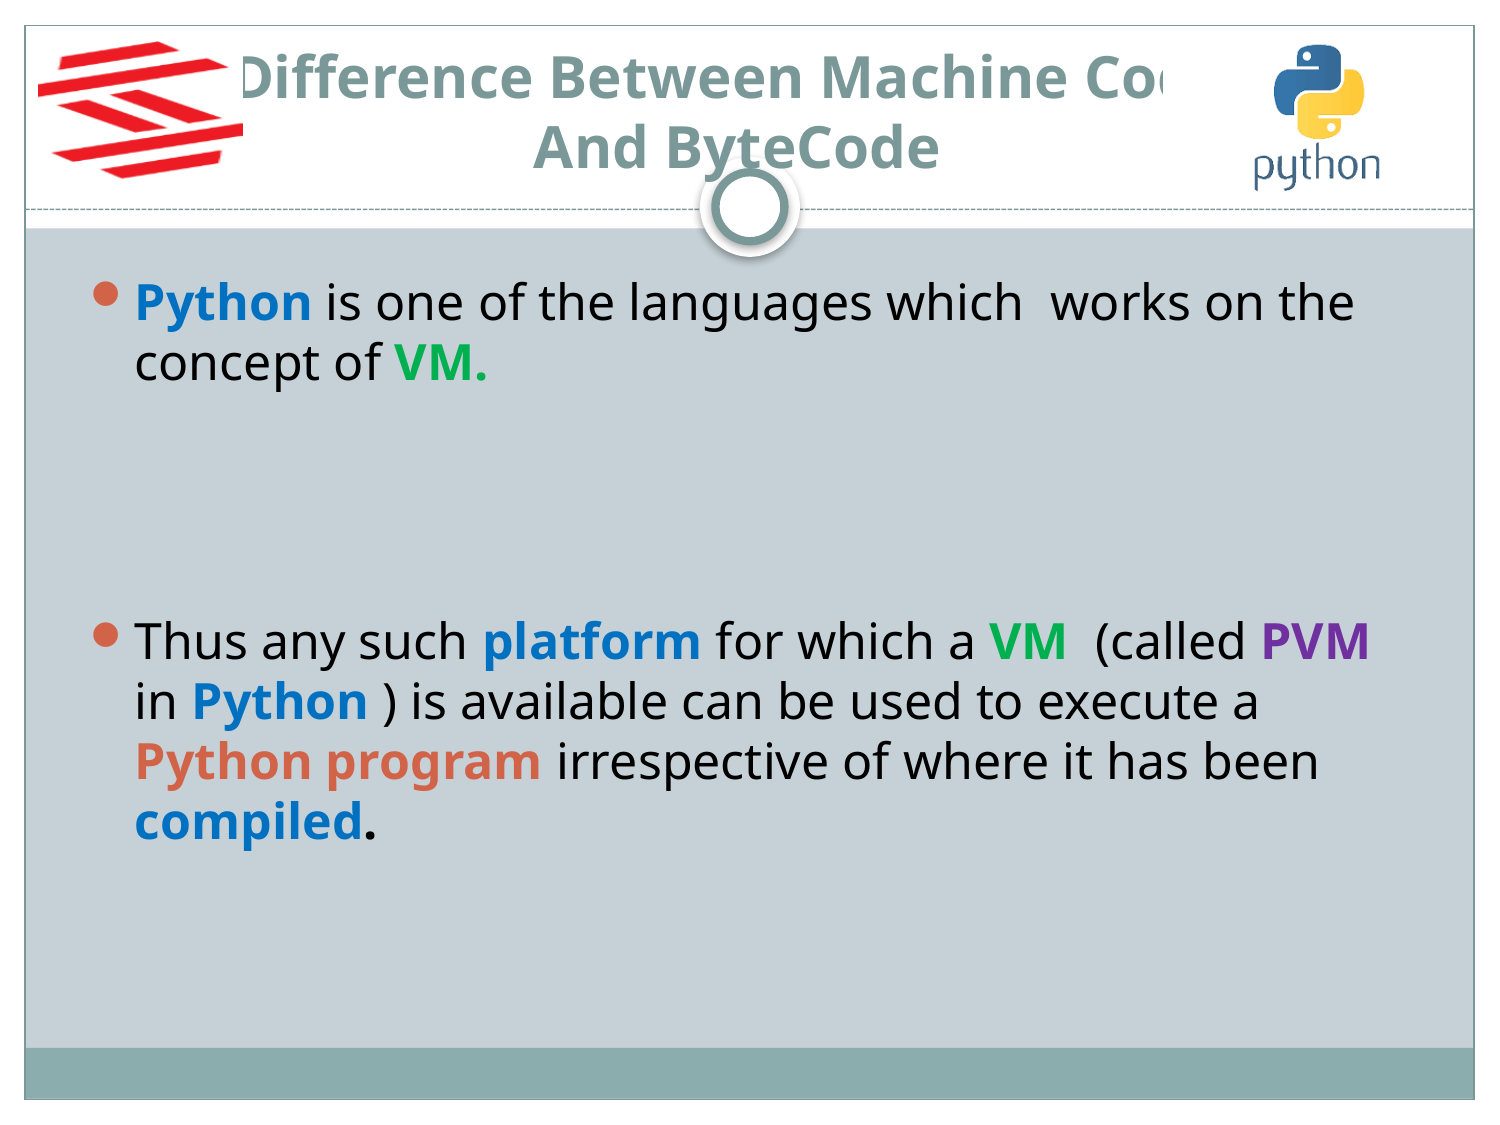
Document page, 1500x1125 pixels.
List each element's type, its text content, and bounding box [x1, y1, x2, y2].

title Difference Between Machine Code And ByteCode [248, 50, 1157, 188]
picture [37, 40, 243, 185]
picture [1163, 42, 1471, 197]
list Python is one of the languages which works on the concept of VM. Thus any such platform for which a VM (called PVM in Python ) is available can be used to execute a Python program irrespective of where it has been compiled. [75, 262, 1425, 1062]
